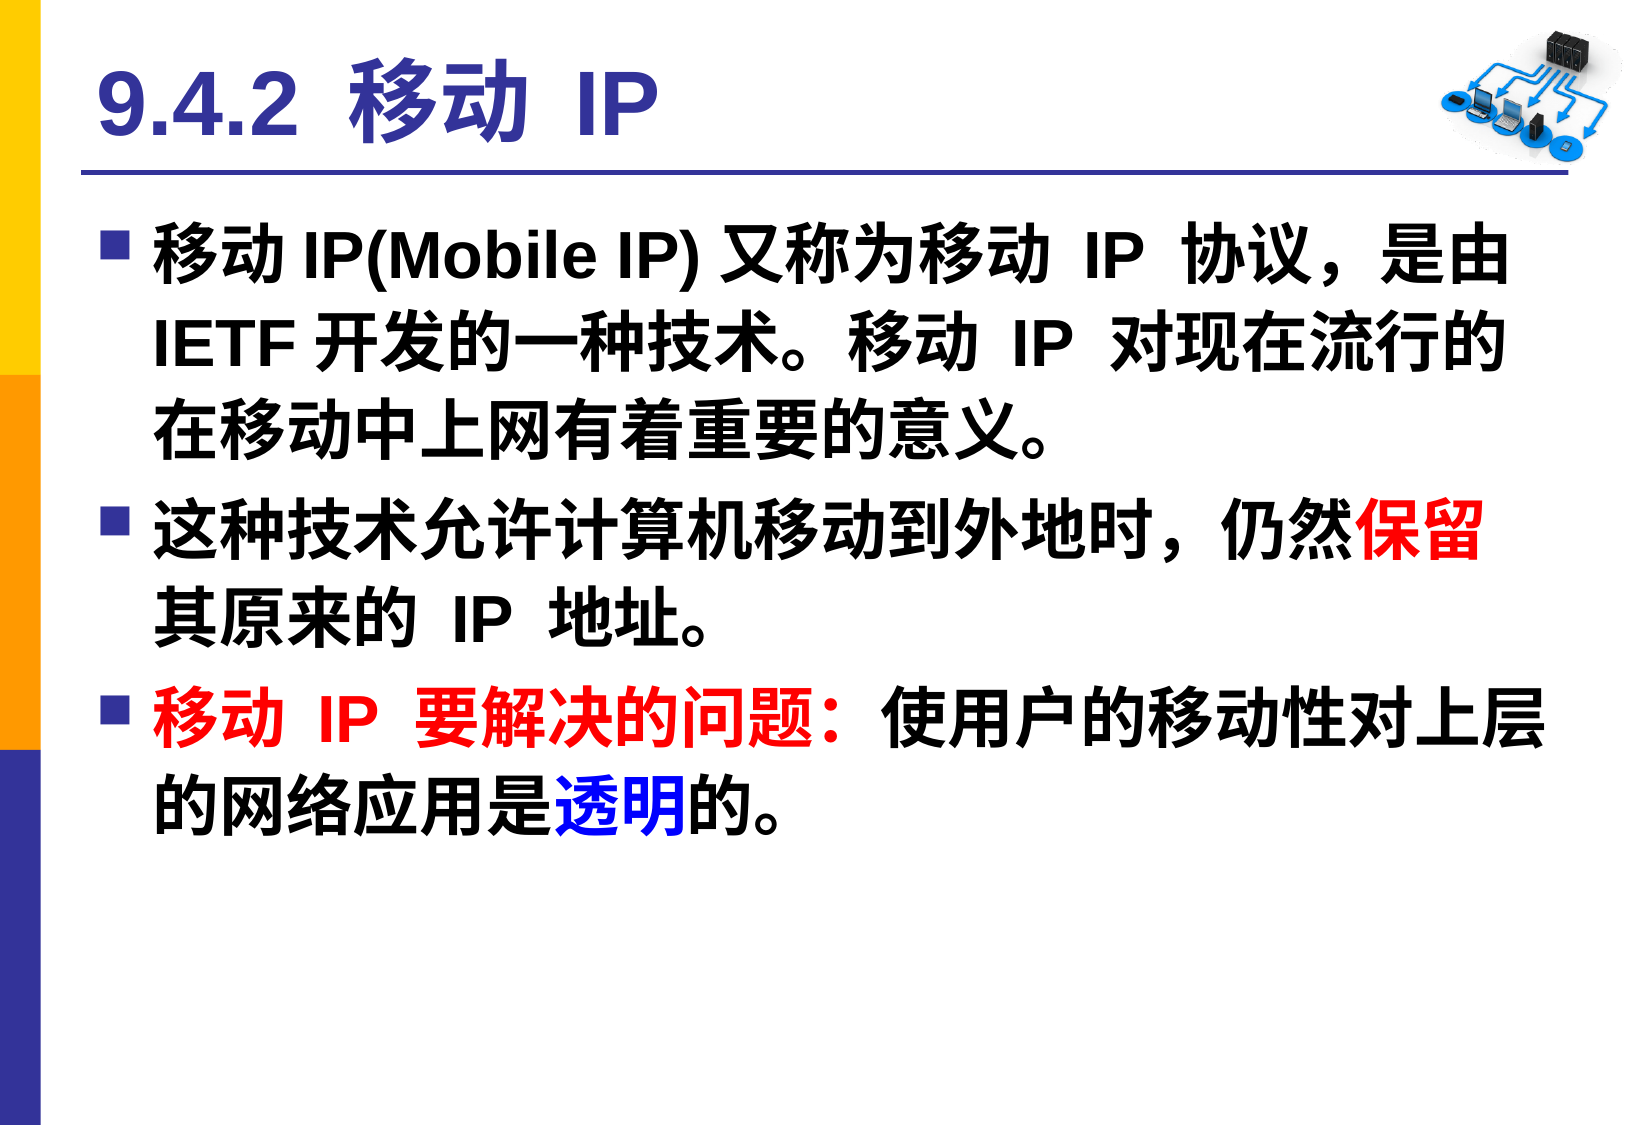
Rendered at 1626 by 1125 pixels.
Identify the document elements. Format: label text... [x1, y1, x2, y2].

picture [1438, 30, 1624, 165]
list 移动IP(Mobile IP)又称为移动 IP 协议，是由IETF开发的一种技术。移动 IP 对现在流行的在移动中上网有着重要的意义。 这种技术允许计算机移动到外地时，仍然保留其原来的 IP 地址。 移动 IP 要解决的问题：使用户的移动性对上层的网络应用是透明的。 [81, 196, 1569, 1006]
title 9.4.2 移动 IP [81, 30, 1569, 161]
